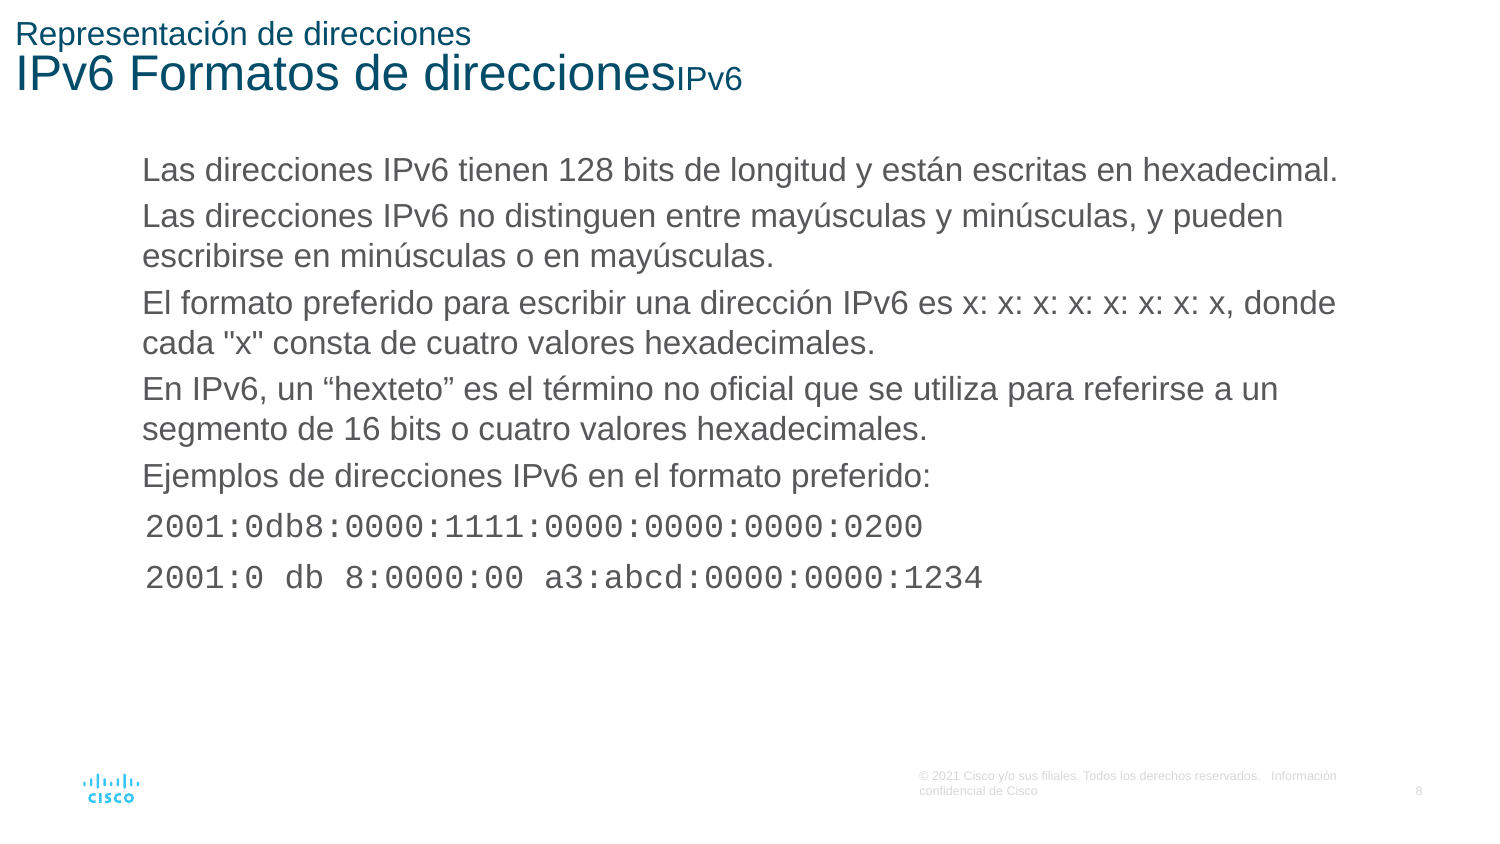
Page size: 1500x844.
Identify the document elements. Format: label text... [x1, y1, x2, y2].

list Las direcciones IPv6 tienen 128 bits de longitud y están escritas en hexadecimal. Las direcciones IPv6 no distinguen entre mayúsculas y minúsculas, y pueden escribirse en minúsculas o en mayúsculas. El formato preferido para escribir una dirección IPv6 es x: x: x: x: x: x: x: x, donde cada "x" consta de cuatro valores hexadecimales. En IPv6, un “hexteto” es el término no oficial que se utiliza para referirse a un segmento de 16 bits o cuatro valores hexadecimales. Ejemplos de direcciones IPv6 en el formato preferido: 2001:0db8:0000:1111:0000:0000:0000:0200 2001:0 db 8:0000:00 a3:abcd:0000:0000:1234 [70, 140, 1369, 797]
title Representación de direcciones IPv6 Formatos de direccionesIPv6 [0, 0, 1369, 121]
